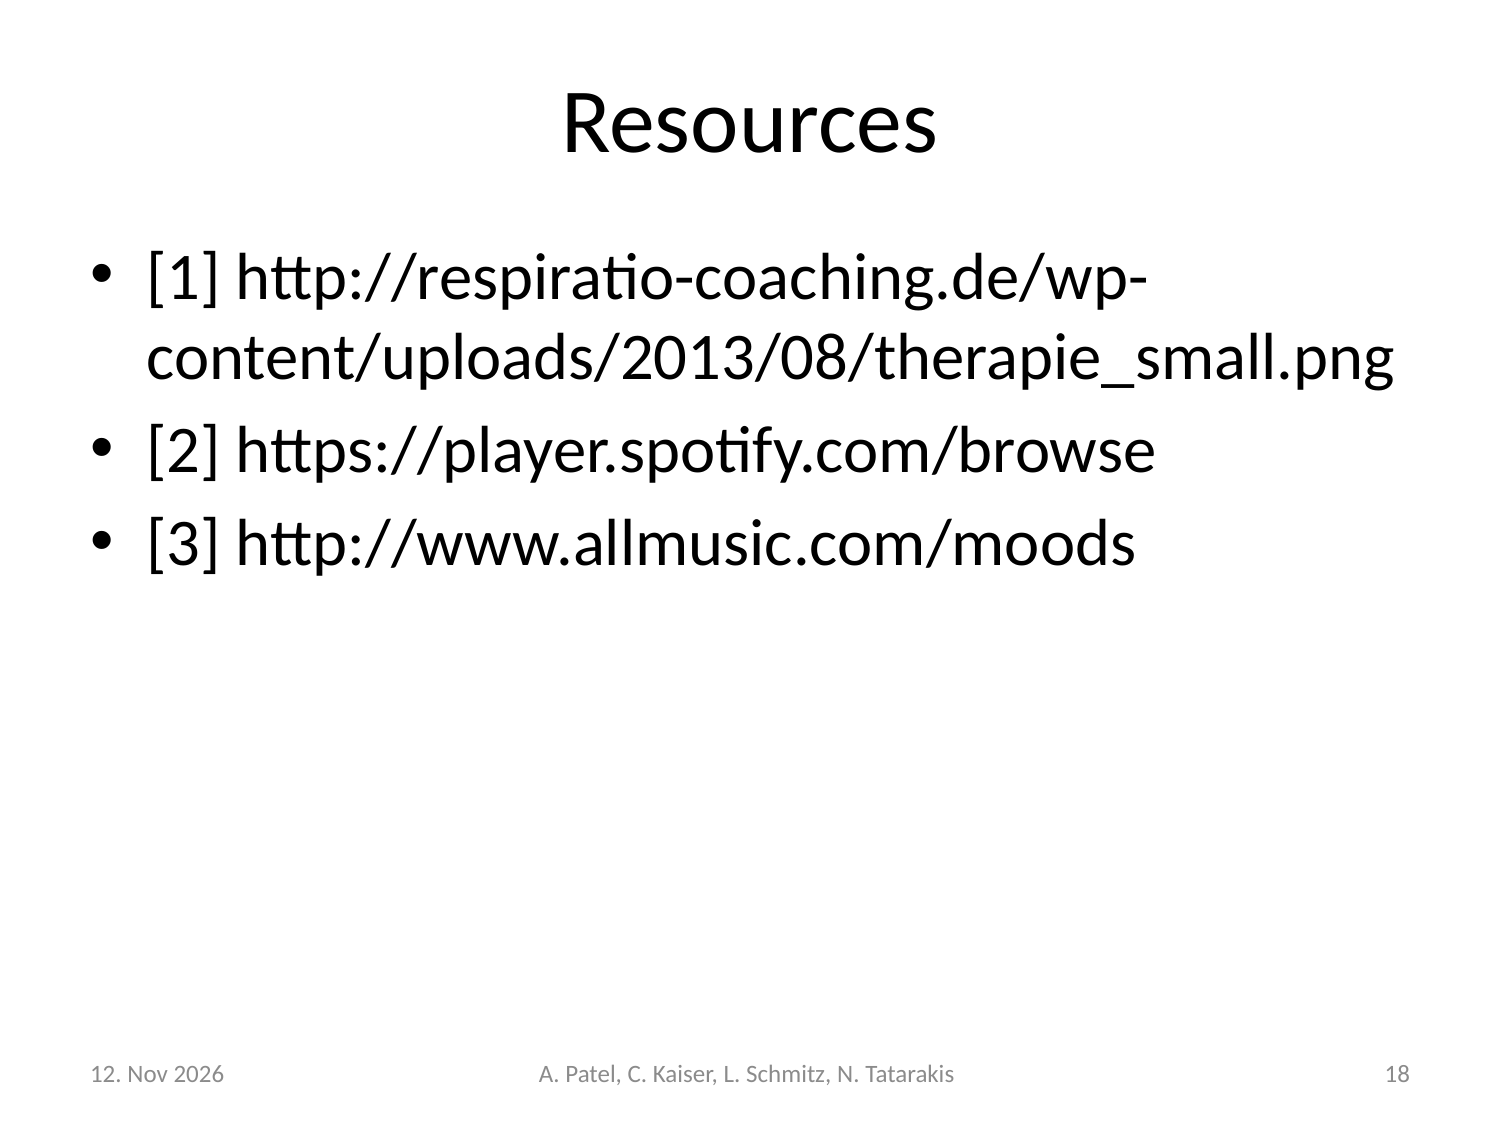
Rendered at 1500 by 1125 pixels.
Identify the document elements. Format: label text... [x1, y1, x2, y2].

list [1] http://respiratio-coaching.de/wp-content/uploads/2013/08/therapie_small.png [2] https://player.spotify.com/browse [3] http://www.allmusic.com/moods [75, 225, 1425, 1005]
slide_number 19-Okt-15 [75, 1042, 425, 1103]
footer A. Patel, C. Kaiser, L. Schmitz, N. Tatarakis [512, 1042, 988, 1103]
title Resources [75, 45, 1425, 188]
slide_number 18 [1074, 1042, 1425, 1103]
